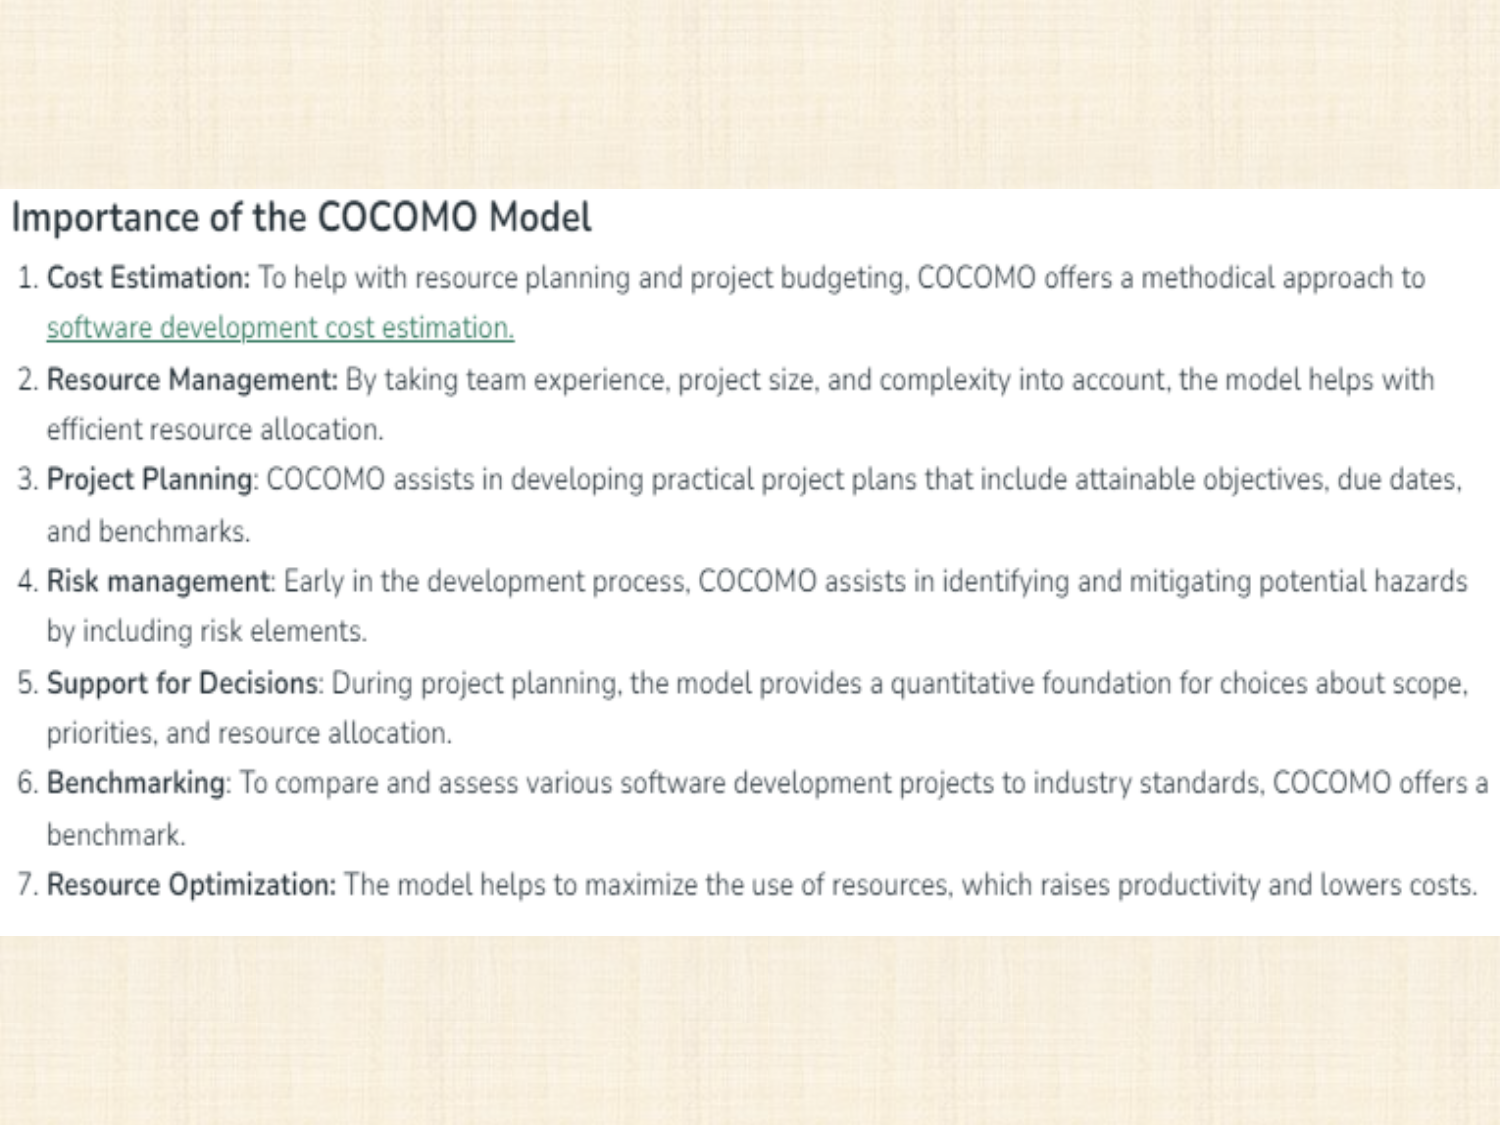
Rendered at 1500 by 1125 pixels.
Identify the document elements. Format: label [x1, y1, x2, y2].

picture [0, 189, 1500, 936]
